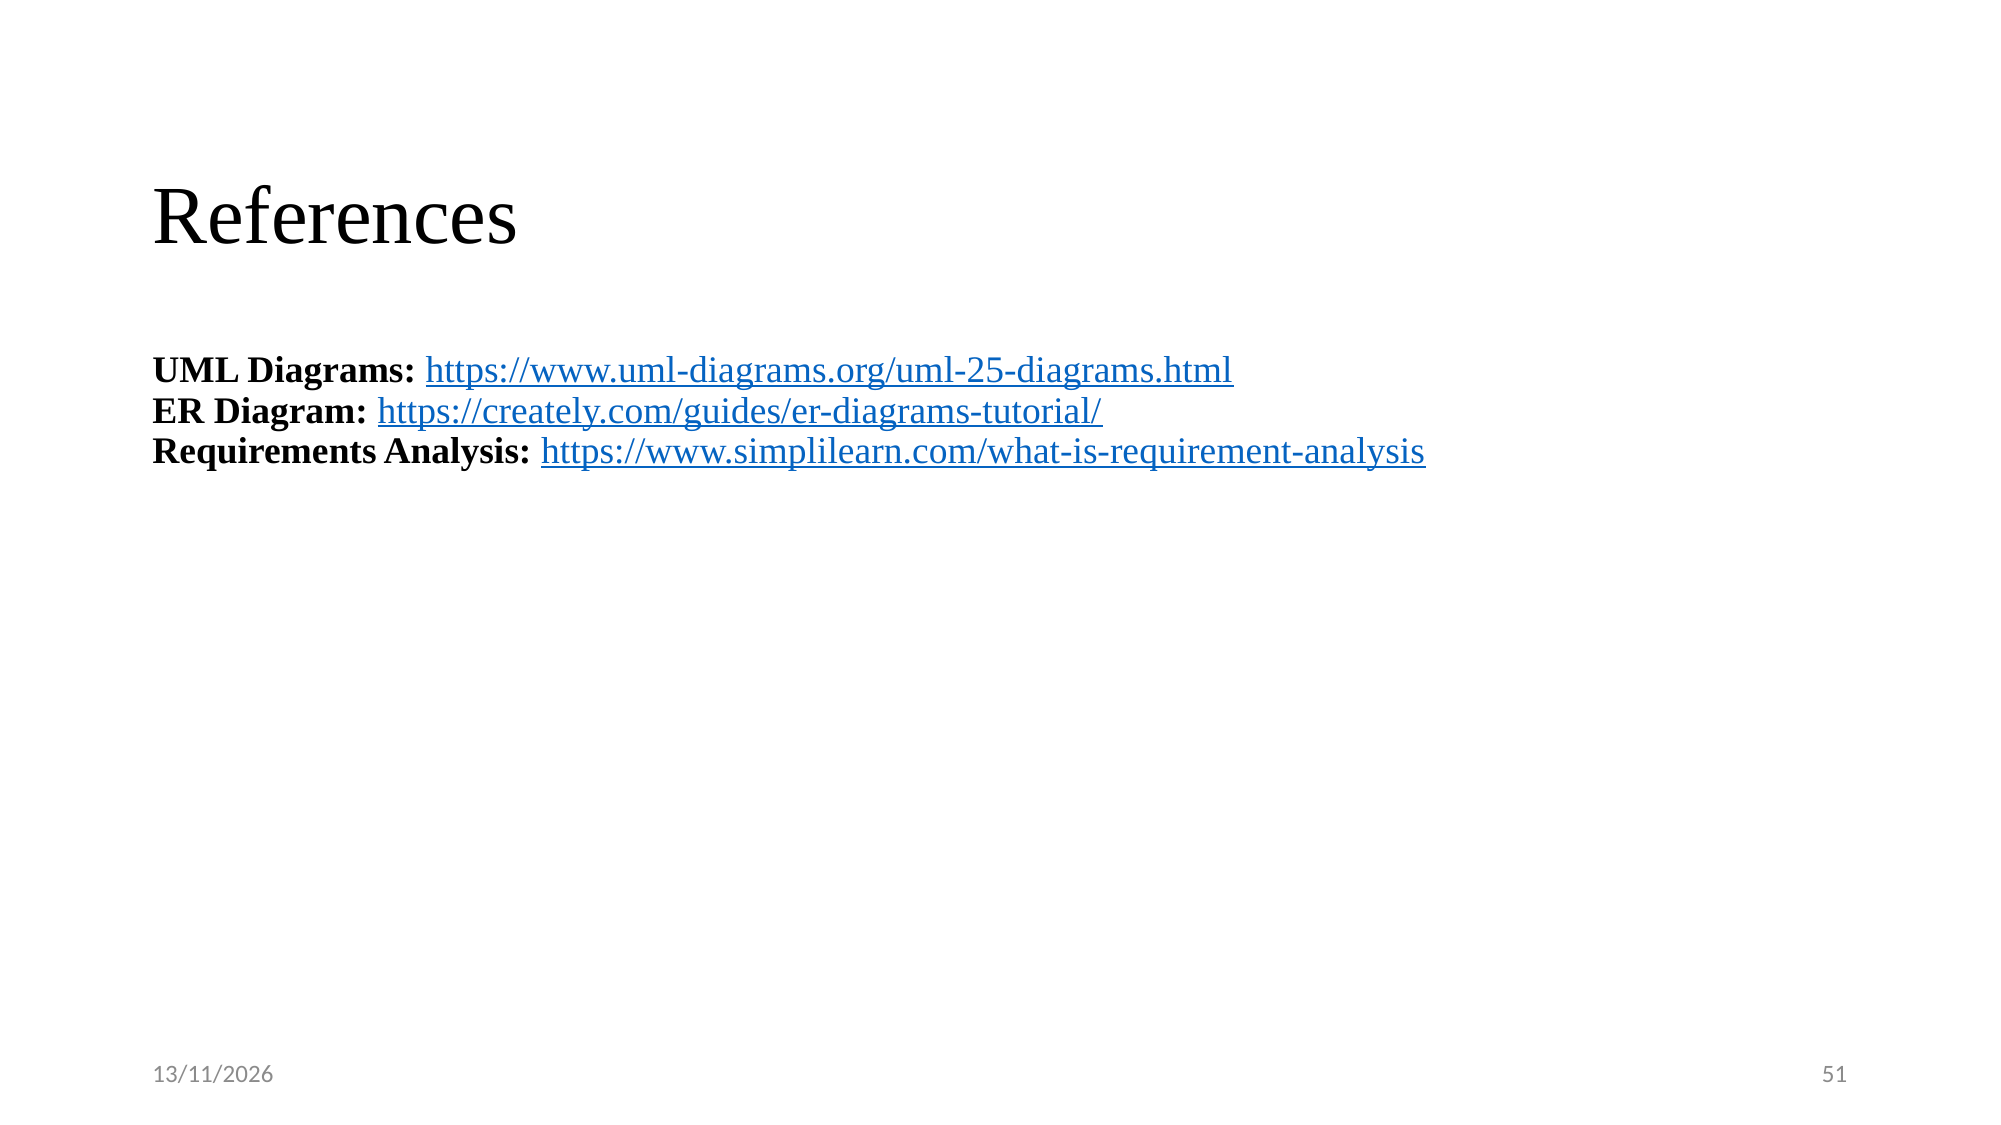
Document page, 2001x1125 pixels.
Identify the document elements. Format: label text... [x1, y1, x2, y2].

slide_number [137, 1042, 588, 1103]
slide_number 51 [1412, 1042, 1863, 1103]
title References UML Diagrams: https://www.uml-diagrams.org/uml-25-diagrams.html ER Diagram: https://creately.com/guides/er-diagrams-tutorial/ Requirements Analysis: https://www.simplilearn.com/what-is-requirement-analysis [137, 163, 1863, 480]
